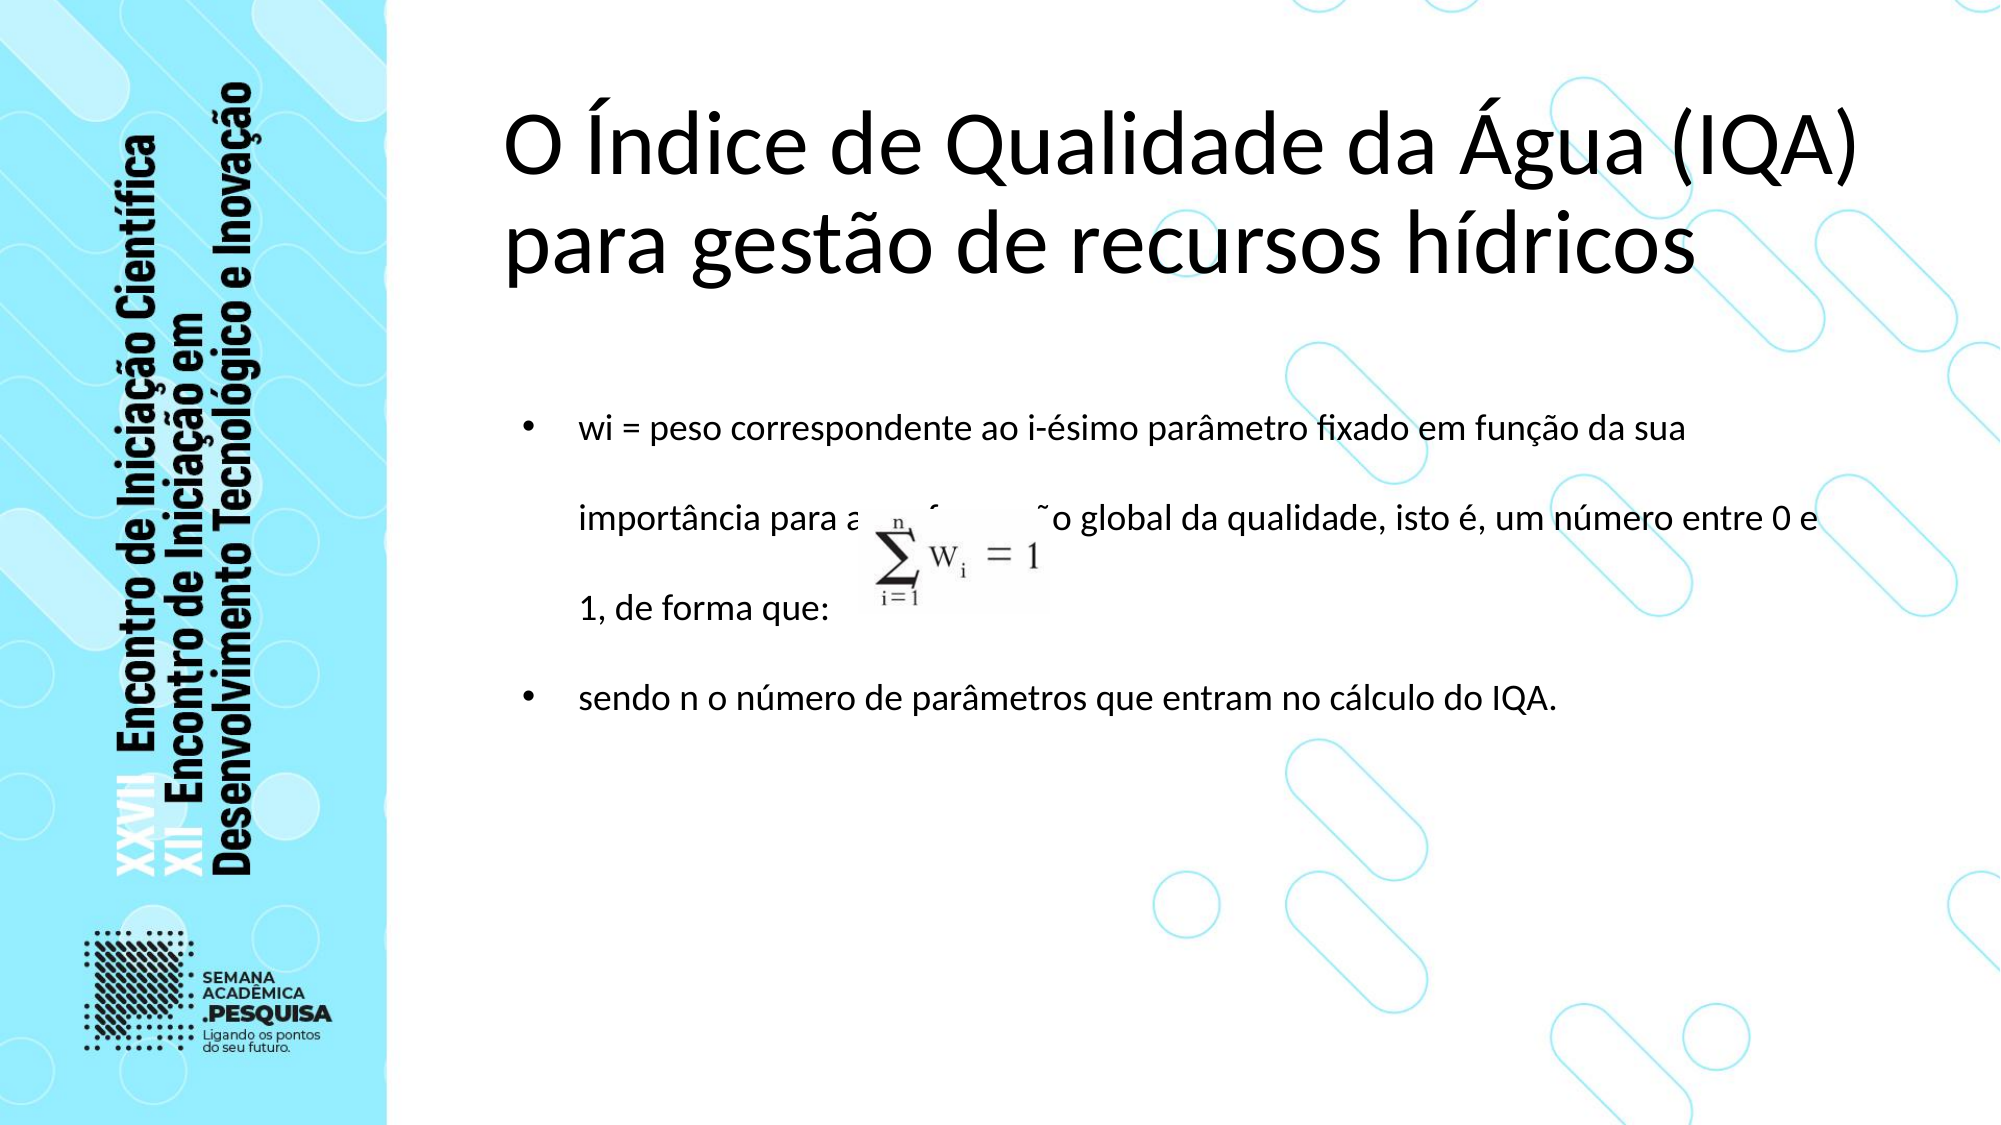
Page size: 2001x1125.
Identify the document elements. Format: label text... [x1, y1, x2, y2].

list wi = peso correspondente ao i-ésimo parâmetro fixado em função da sua importância para a conformação global da qualidade, isto é, um número entre 0 e 1, de forma que: sendo n o número de parâmetros que entram no cálculo do IQA. [488, 350, 1863, 1065]
picture [0, 0, 2001, 1125]
title O Índice de Qualidade da Água (IQA) para gestão de recursos hídricos [488, 85, 1929, 304]
